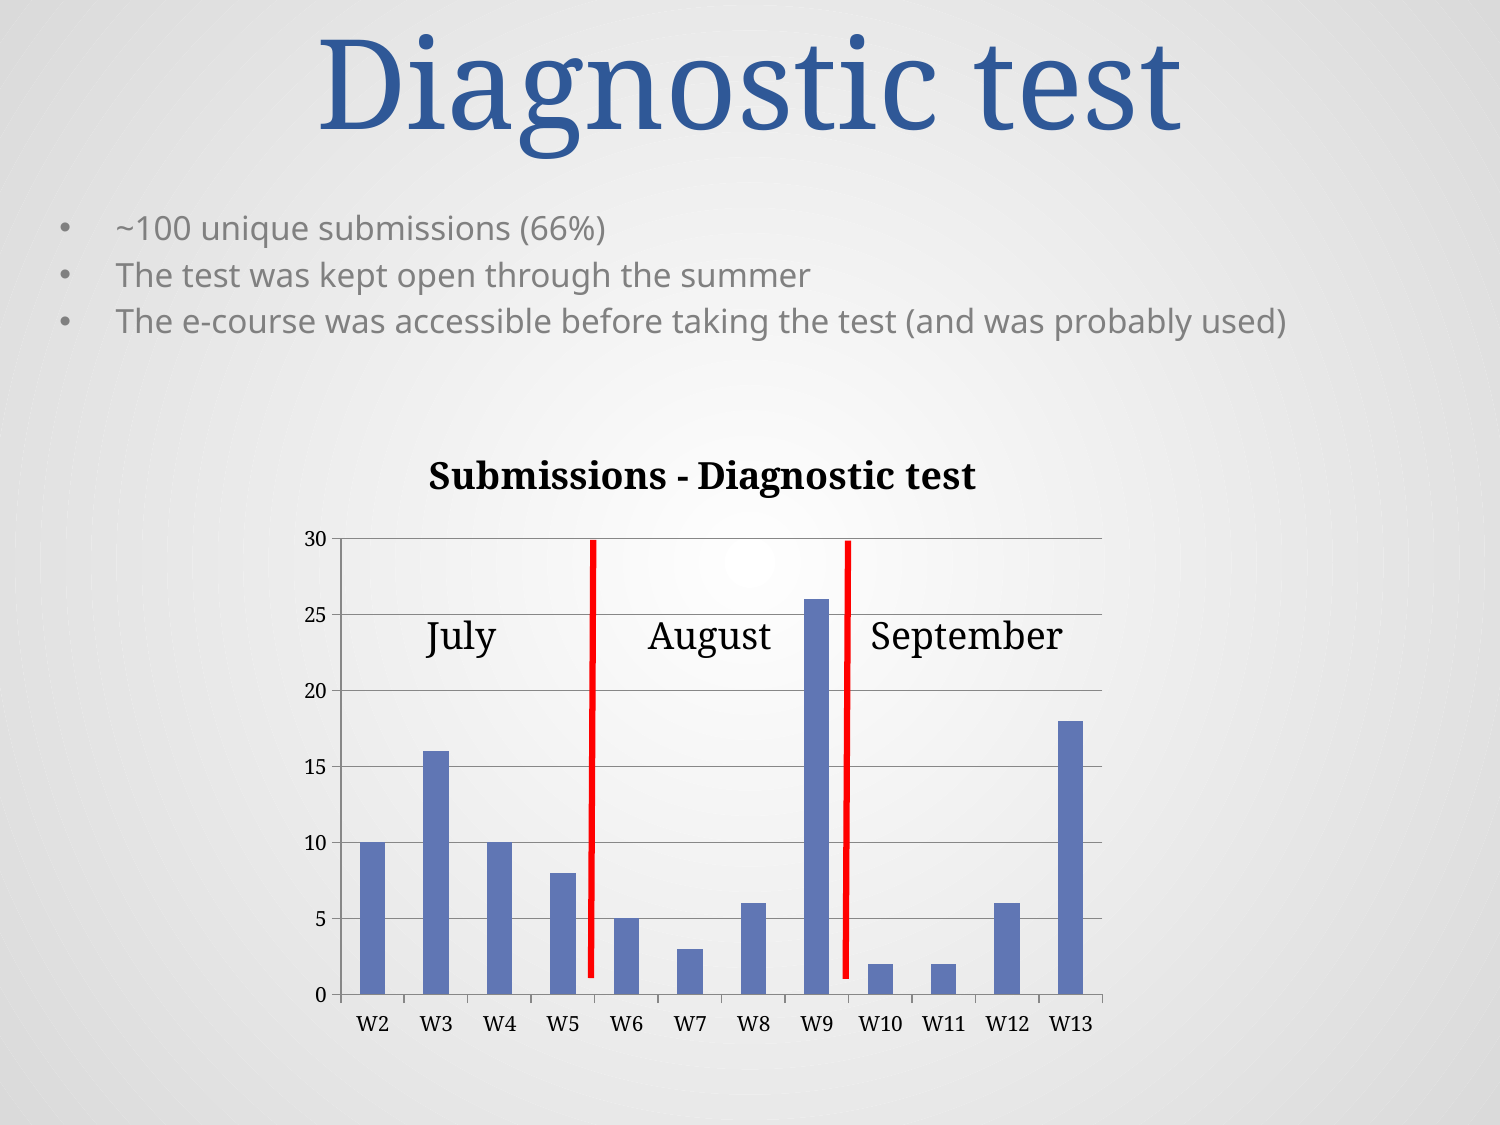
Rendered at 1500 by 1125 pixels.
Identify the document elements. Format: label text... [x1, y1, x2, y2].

title Diagnostic test [75, 0, 1425, 163]
chart [287, 416, 1120, 1051]
list ~100 unique submissions (66%) The test was kept open through the summer The e-course was accessible before taking the test (and was probably used) [44, 200, 1375, 363]
